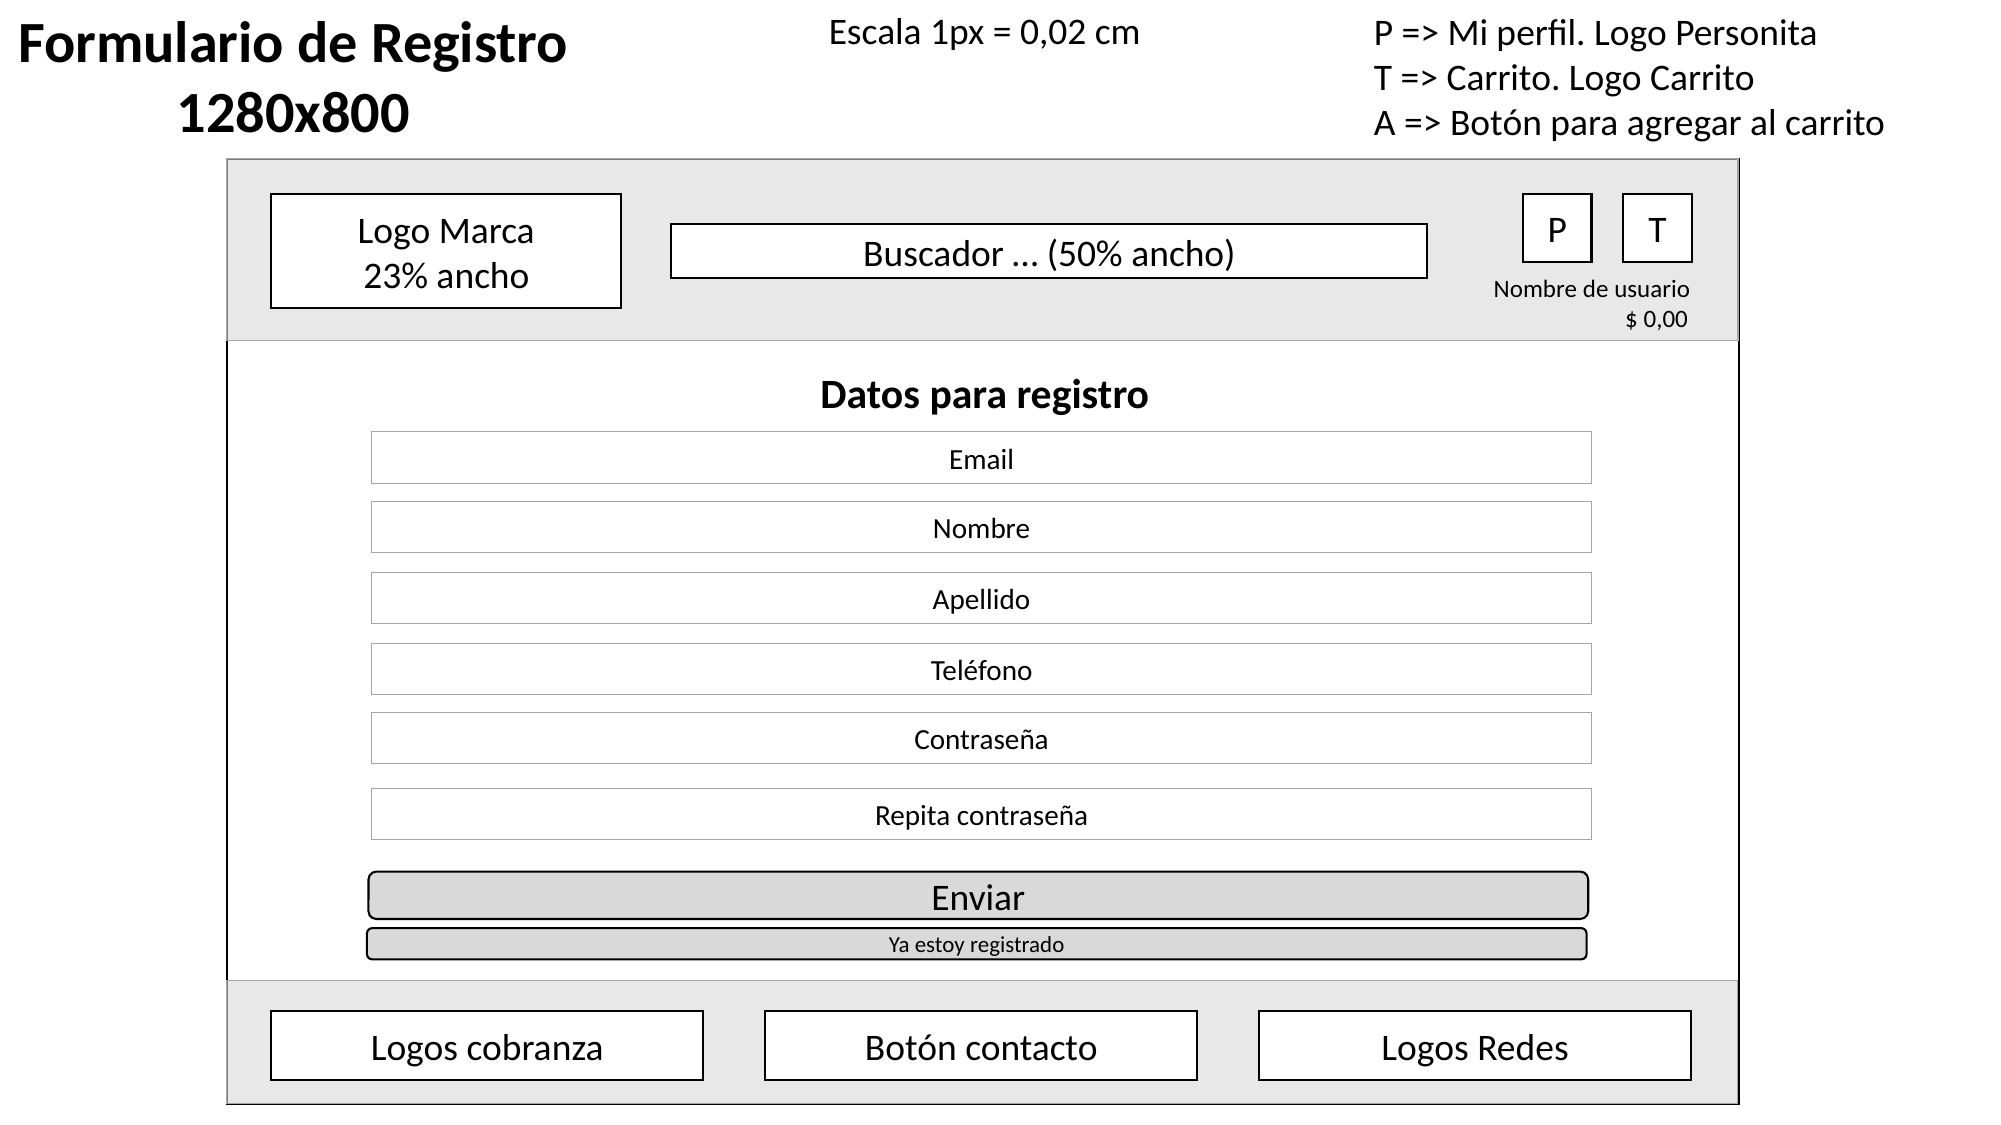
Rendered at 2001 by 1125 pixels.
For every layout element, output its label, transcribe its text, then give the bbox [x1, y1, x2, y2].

text_box Datos para registro [738, 359, 1232, 425]
text_box [226, 158, 1739, 341]
text_box Logos Redes [1258, 1010, 1692, 1081]
text_box Apellido [371, 572, 1592, 624]
text_box Formulario de Registro 1280x800 [3, 0, 584, 152]
text_box Logos cobranza [270, 1010, 704, 1081]
text_box Nombre de usuario [1414, 265, 1706, 311]
text_box Ya estoy registrado [365, 927, 1588, 961]
text_box P [1522, 193, 1593, 263]
text_box [226, 980, 1738, 1104]
text_box Teléfono [371, 643, 1592, 695]
text_box Buscador … (50% ancho) [670, 223, 1428, 279]
text_box Botón contacto [764, 1010, 1198, 1081]
text_box Enviar [367, 870, 1590, 921]
text_box $ 0,00 [1411, 295, 1703, 340]
text_box Escala 1px = 0,02 cm [814, 0, 1156, 60]
text_box Contraseña [371, 712, 1592, 764]
text_box [226, 158, 1740, 1105]
text_box Logo Marca 23% ancho [270, 193, 622, 309]
text_box Email [371, 431, 1592, 484]
text_box Nombre [371, 501, 1592, 553]
text_box P => Mi perfil. Logo Personita T => Carrito. Logo Carrito A => Botón para agregar al carrito [1359, 0, 1910, 151]
text_box T [1622, 193, 1693, 263]
text_box Repita contraseña [371, 788, 1592, 840]
